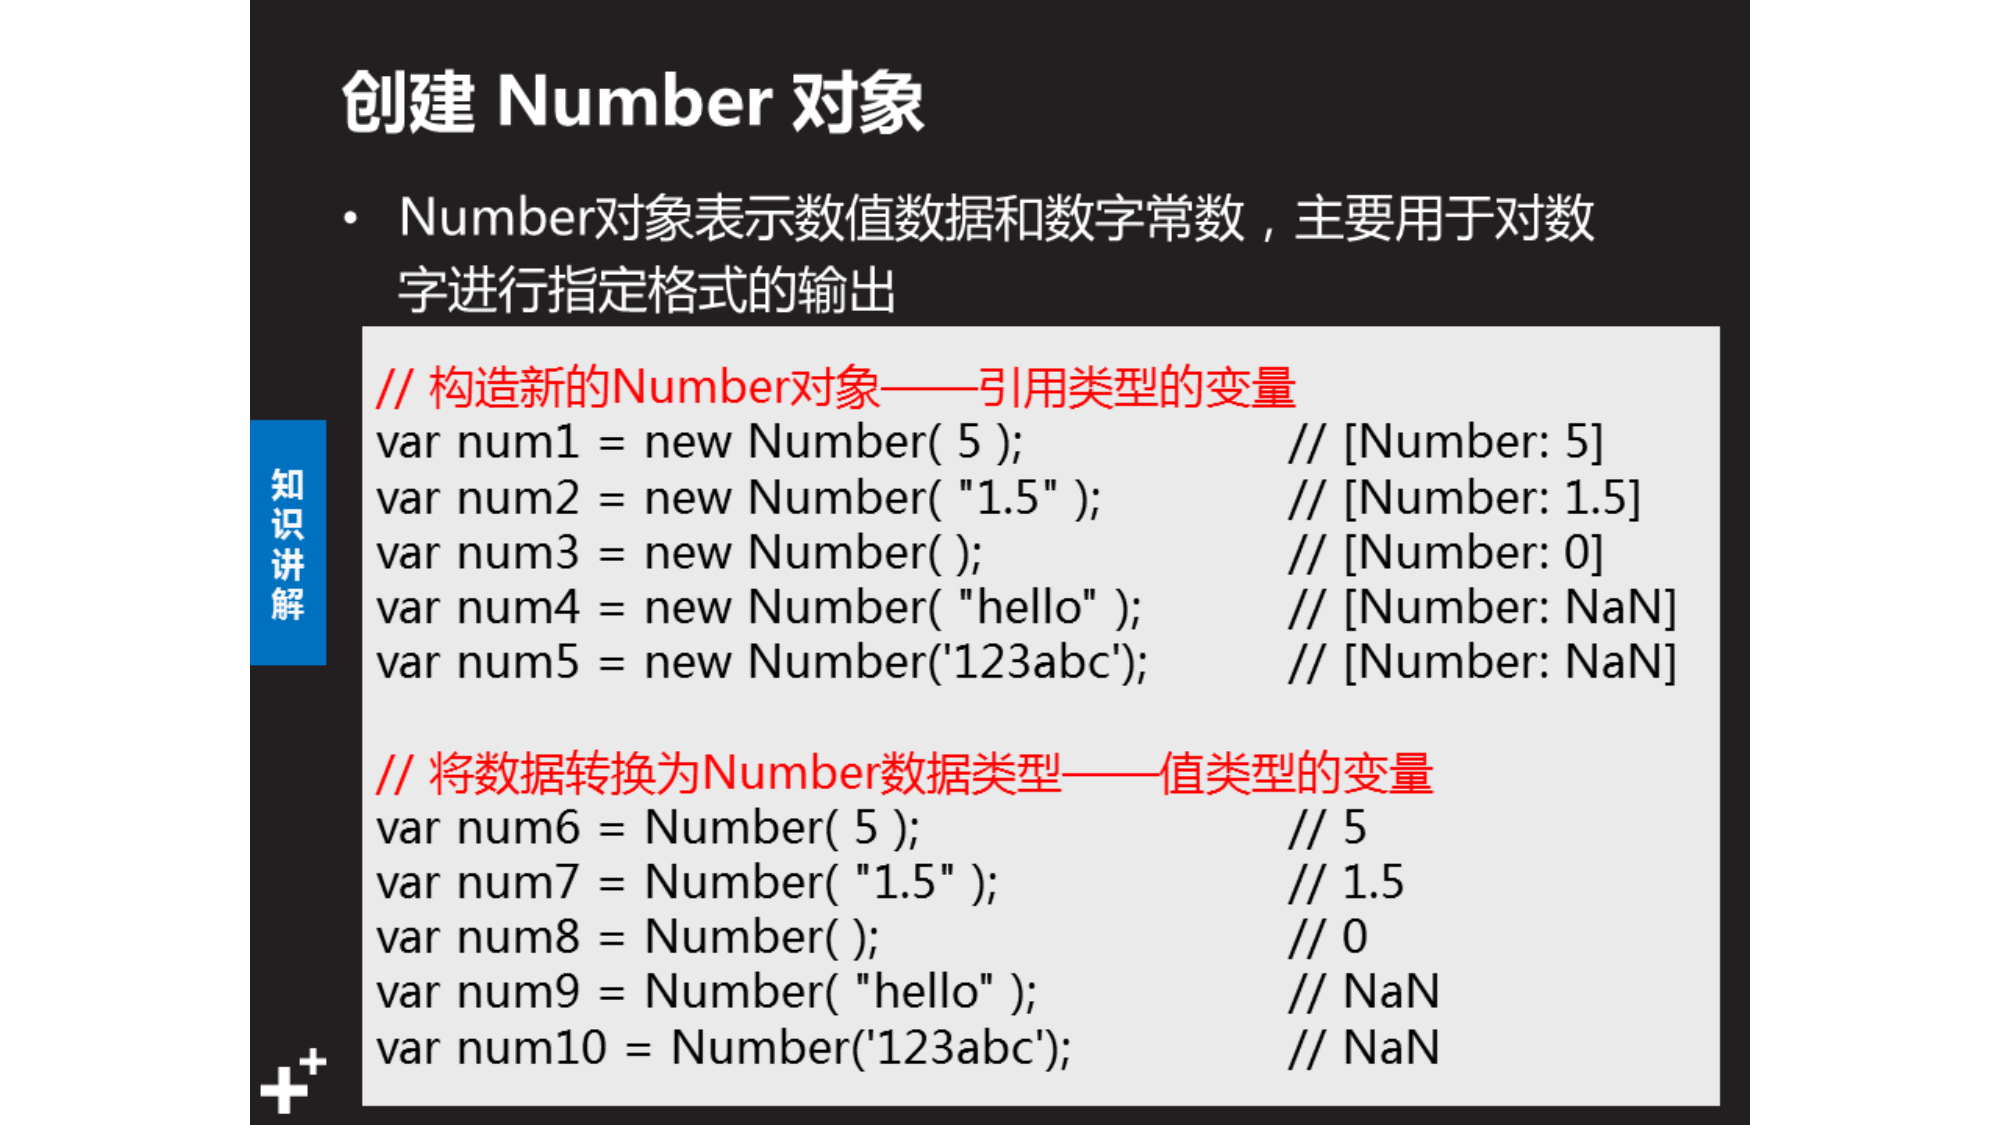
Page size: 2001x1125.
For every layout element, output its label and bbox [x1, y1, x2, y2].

picture [250, 0, 1750, 1125]
